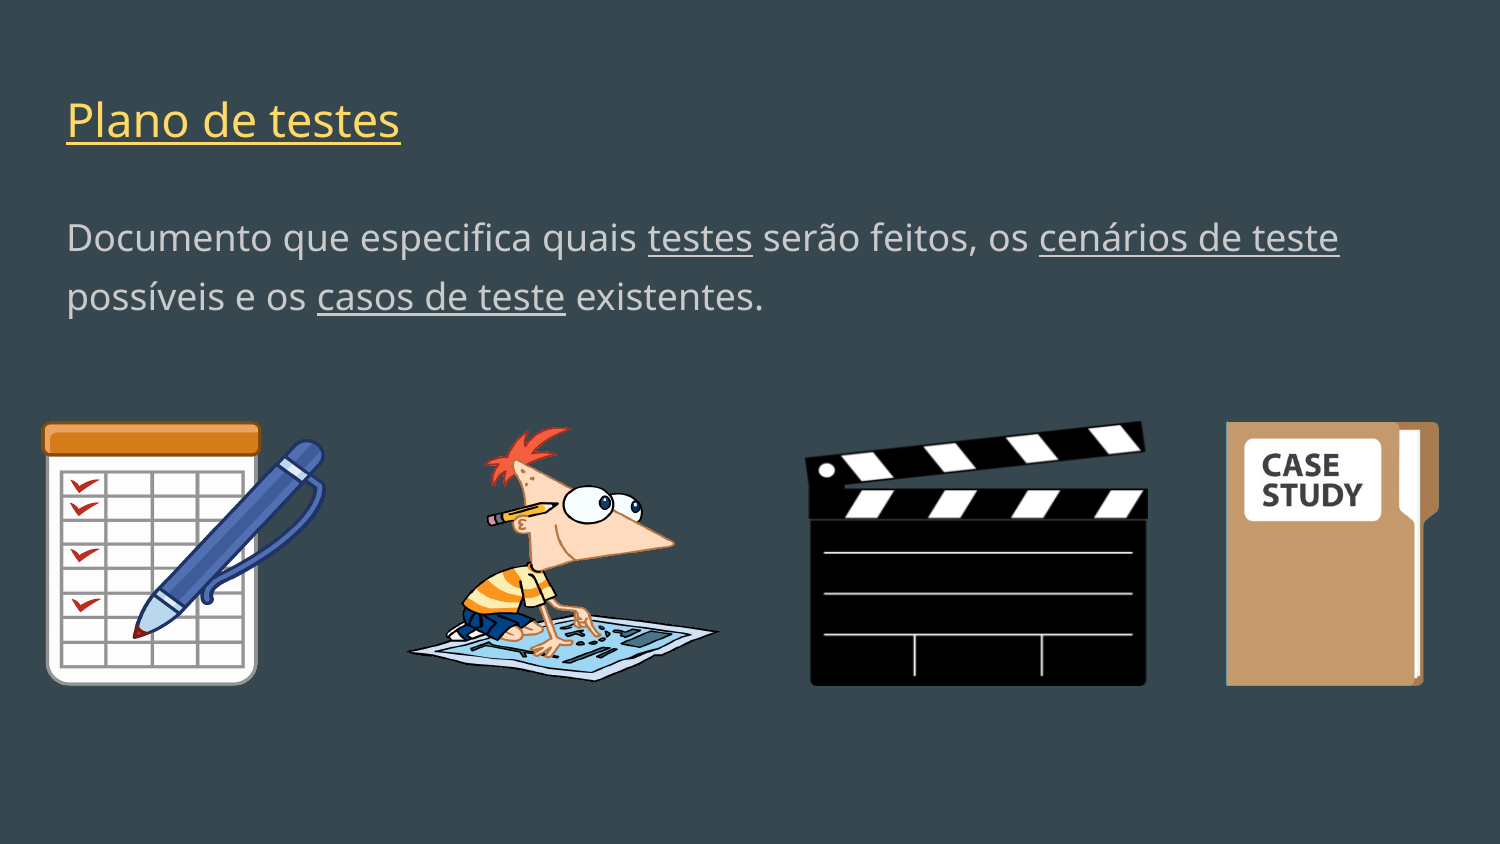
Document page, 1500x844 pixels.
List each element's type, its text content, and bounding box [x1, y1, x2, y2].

picture [1225, 421, 1440, 687]
list Documento que especifica quais testes serão feitos, os cenários de teste possíveis e os casos de teste existentes. [51, 189, 1449, 750]
picture [804, 421, 1149, 687]
picture [41, 421, 326, 687]
picture [403, 421, 727, 687]
title Plano de testes [51, 72, 1449, 167]
